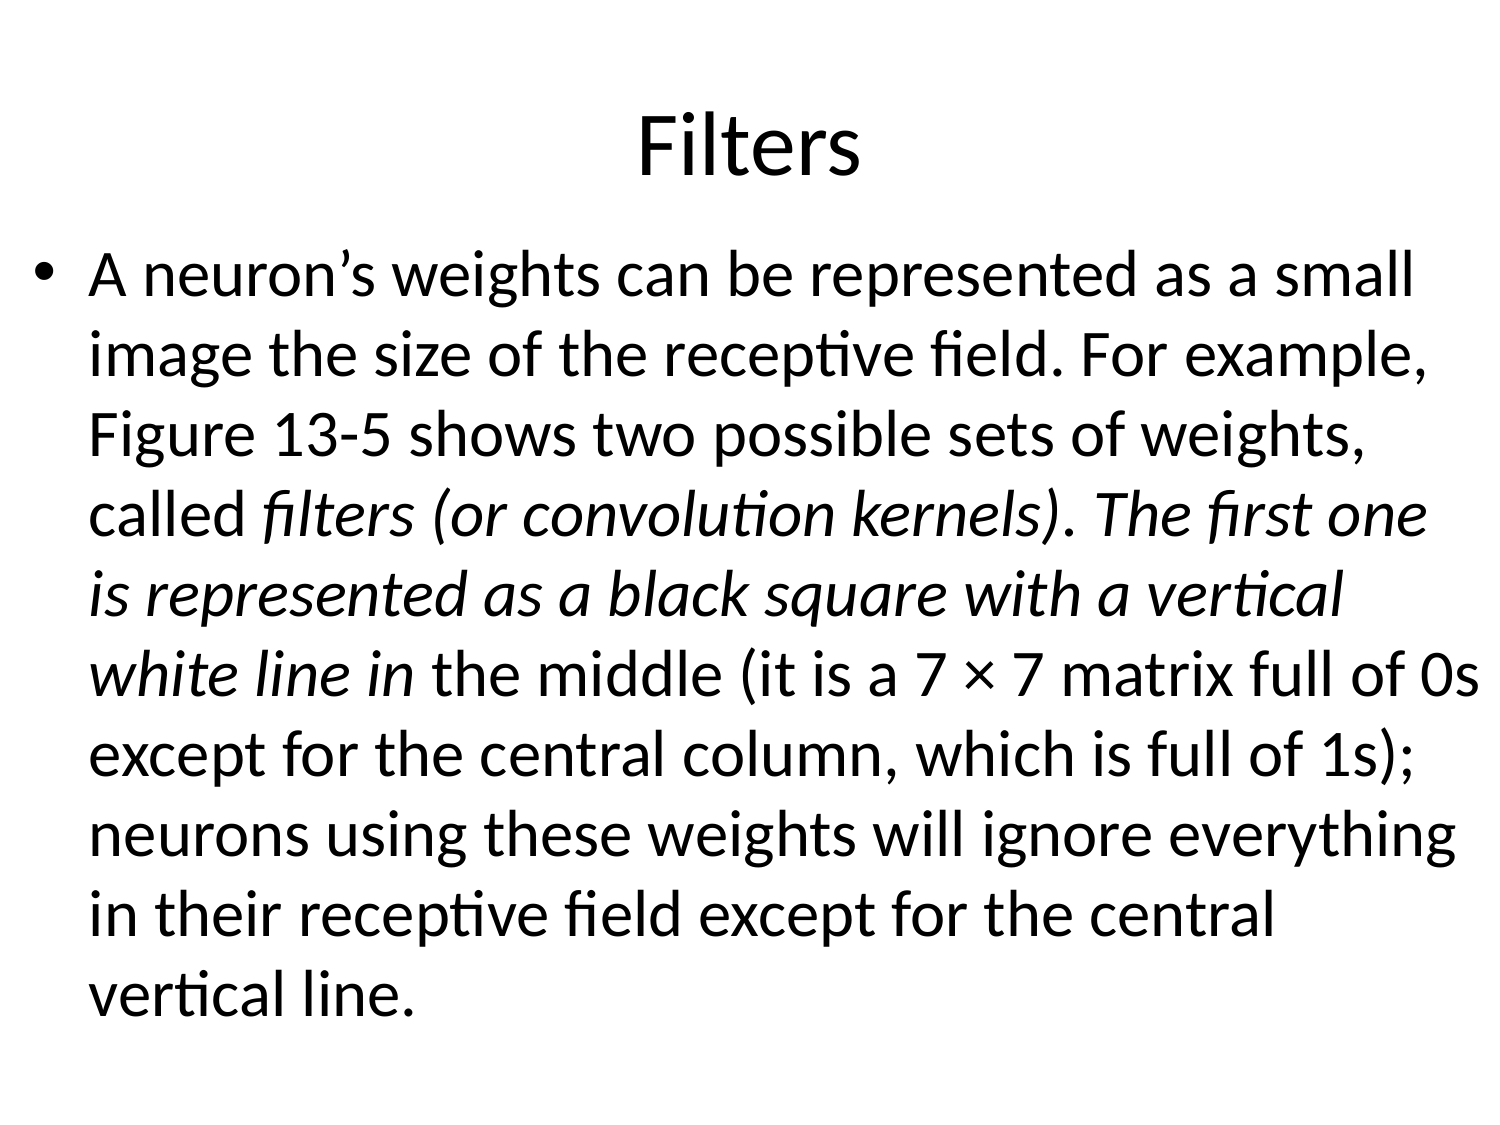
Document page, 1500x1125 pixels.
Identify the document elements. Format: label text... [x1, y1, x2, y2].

title Filters [35, 45, 1465, 222]
list A neuron’s weights can be represented as a small image the size of the receptive field. For example, Figure 13-5 shows two possible sets of weights, called filters (or convolution kernels). The first one is represented as a black square with a vertical white line in the middle (it is a 7 × 7 matrix full of 0s except for the central column, which is full of 1s); neurons using these weights will ignore everything in their receptive field except for the central vertical line. [17, 222, 1500, 1066]
